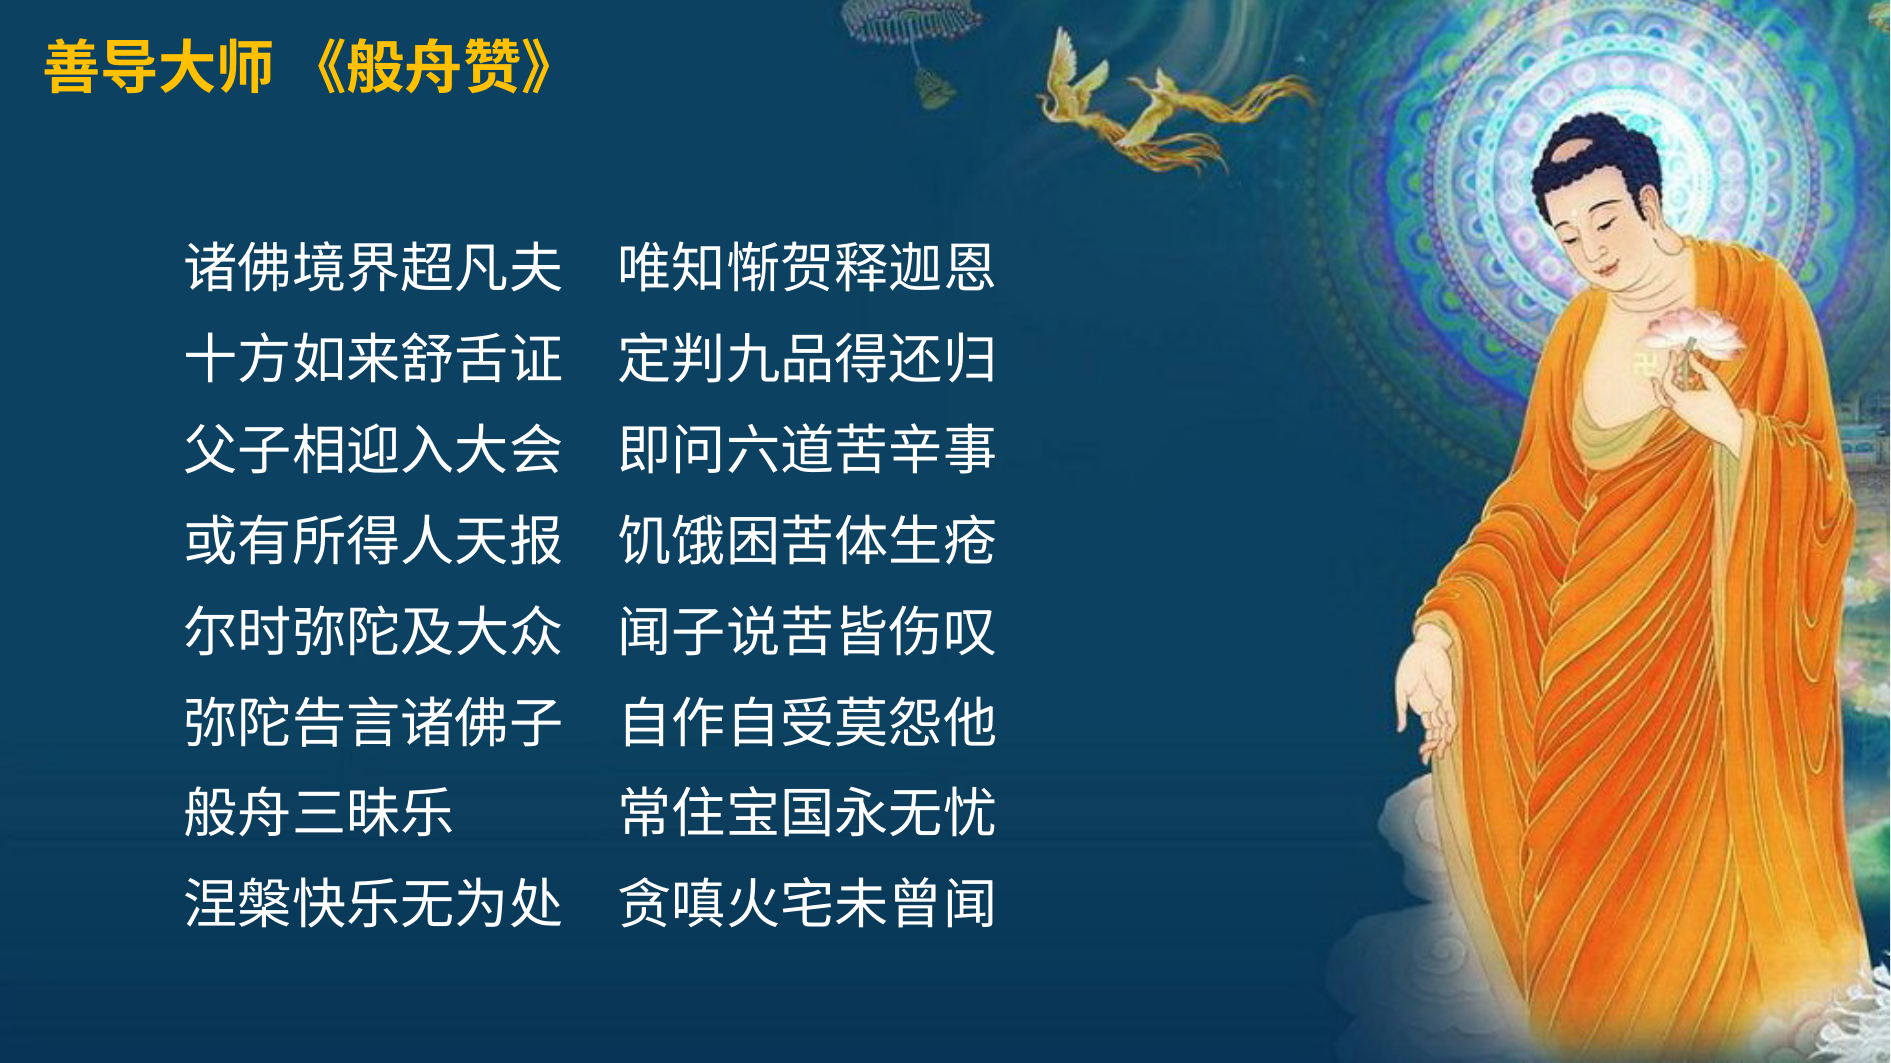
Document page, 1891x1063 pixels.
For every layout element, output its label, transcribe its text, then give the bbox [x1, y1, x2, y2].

picture [0, 0, 1891, 1063]
text_box 善导大师 《般舟赞》 [0, 0, 1269, 69]
text_box 诸佛境界超凡夫 唯知惭贺释迦恩 十方如来舒舌证 定判九品得还归 父子相迎入大会 即问六道苦辛事 或有所得人天报 饥饿困苦体生疮 尔时弥陀及大众 闻子说苦皆伤叹 弥陀告言诸佛子 自作自受莫怨他 般舟三昧乐 常住宝国永无忧 涅槃快乐无为处 贪嗔火宅未曾闻 [0, 69, 1571, 943]
